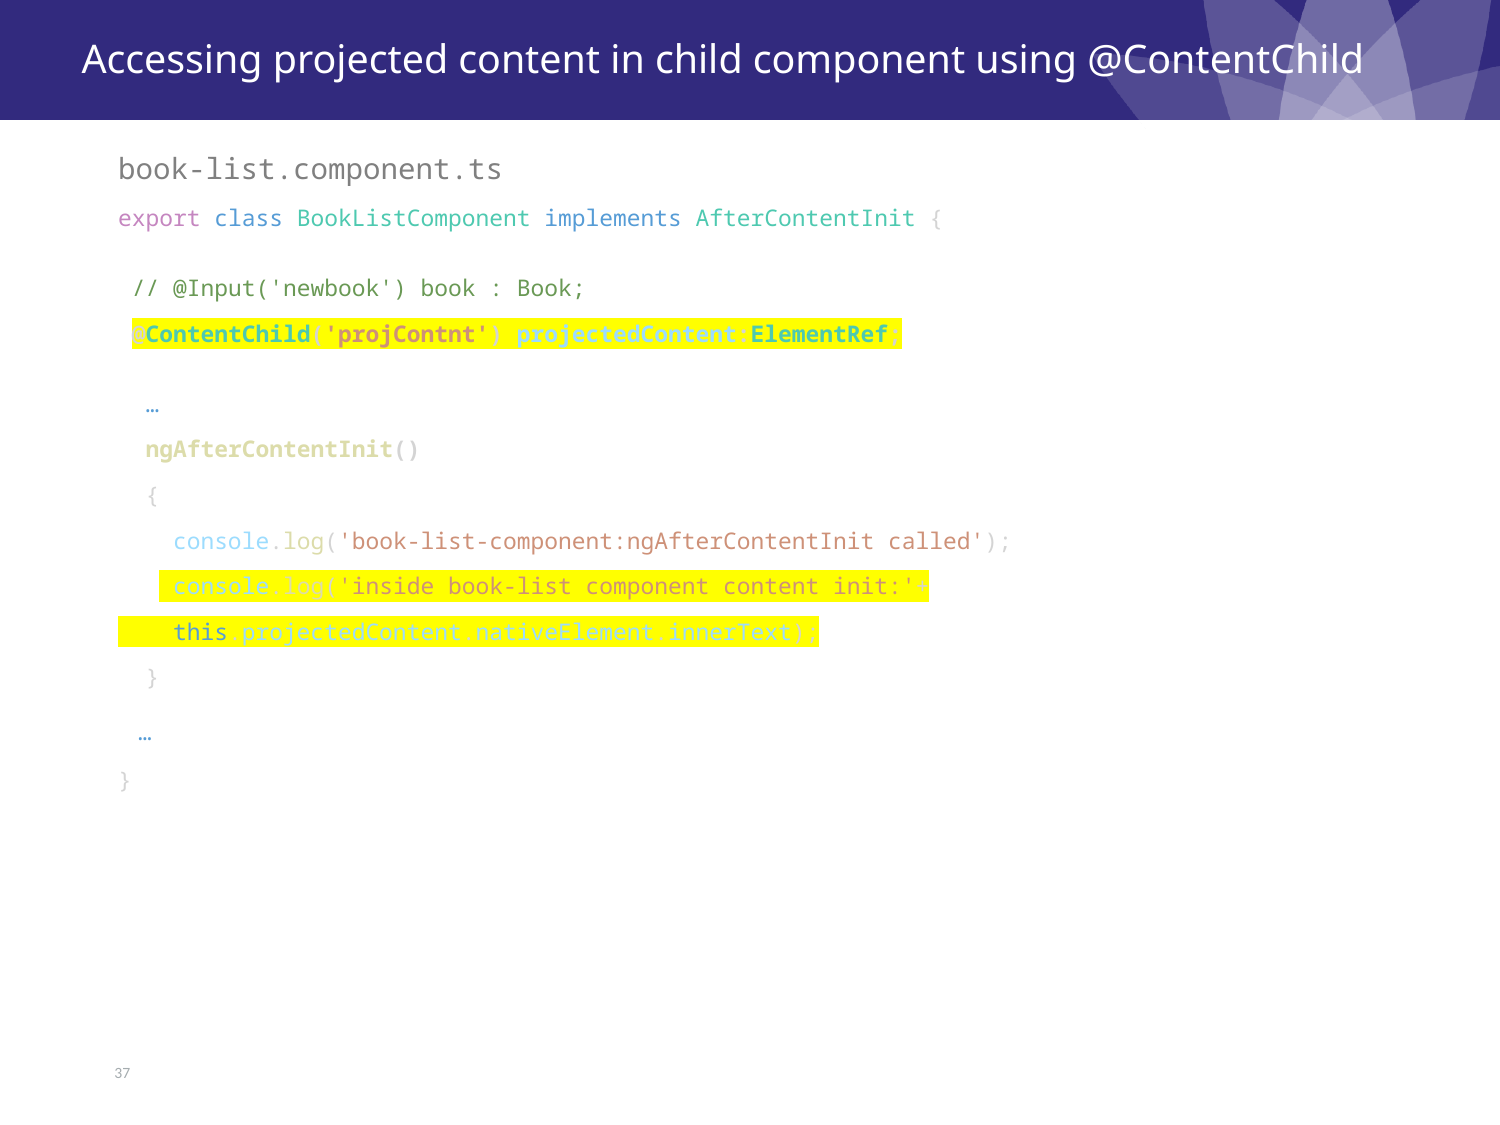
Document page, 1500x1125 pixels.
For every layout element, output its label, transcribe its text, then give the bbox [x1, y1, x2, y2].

list book-list.component.ts export class BookListComponent implements AfterContentInit { // @Input('newbook') book : Book; @ContentChild('projContnt') projectedContent:ElementRef; … ngAfterContentInit() { console.log('book-list-component:ngAfterContentInit called'); console.log('inside book-list component content init:'+ this.projectedContent.nativeElement.innerText); } … } [103, 146, 1397, 1016]
picture [1043, 0, 1500, 130]
title Accessing projected content in child component using @ContentChild [66, 16, 1468, 105]
